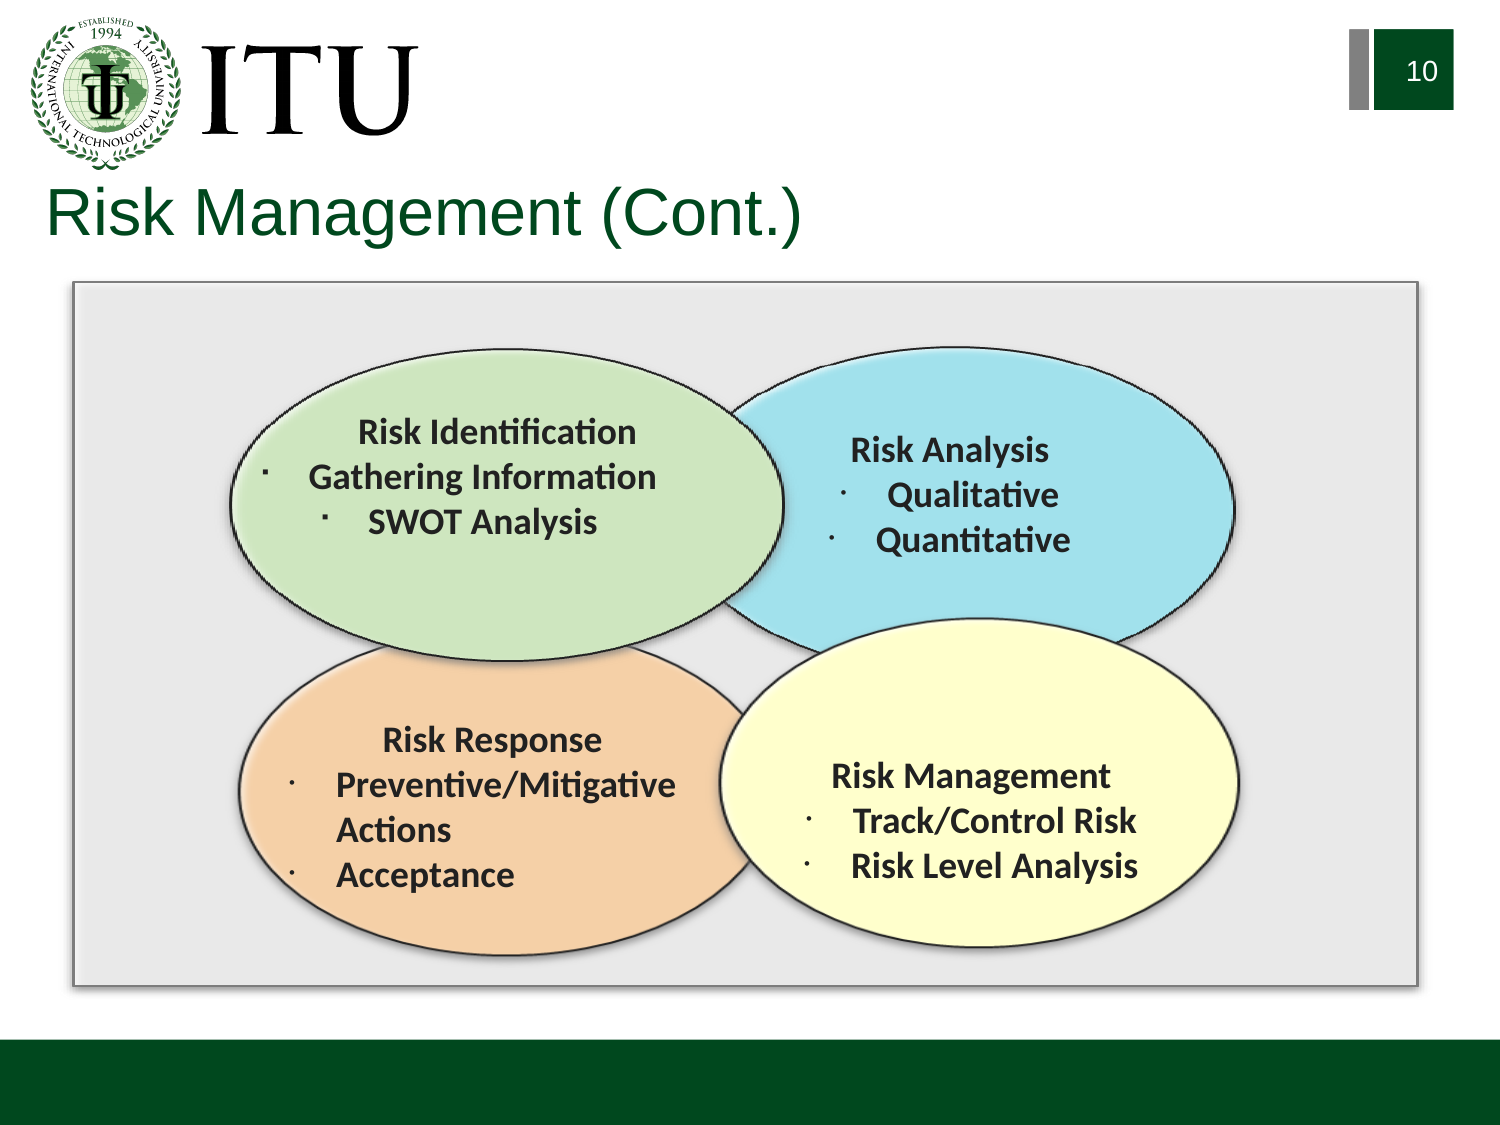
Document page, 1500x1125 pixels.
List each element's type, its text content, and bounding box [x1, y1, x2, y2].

picture [18, 13, 423, 173]
slide_number 10 [1362, 39, 1454, 100]
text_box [56, 273, 1436, 1002]
title Risk Management (Cont.) [30, 153, 1463, 263]
